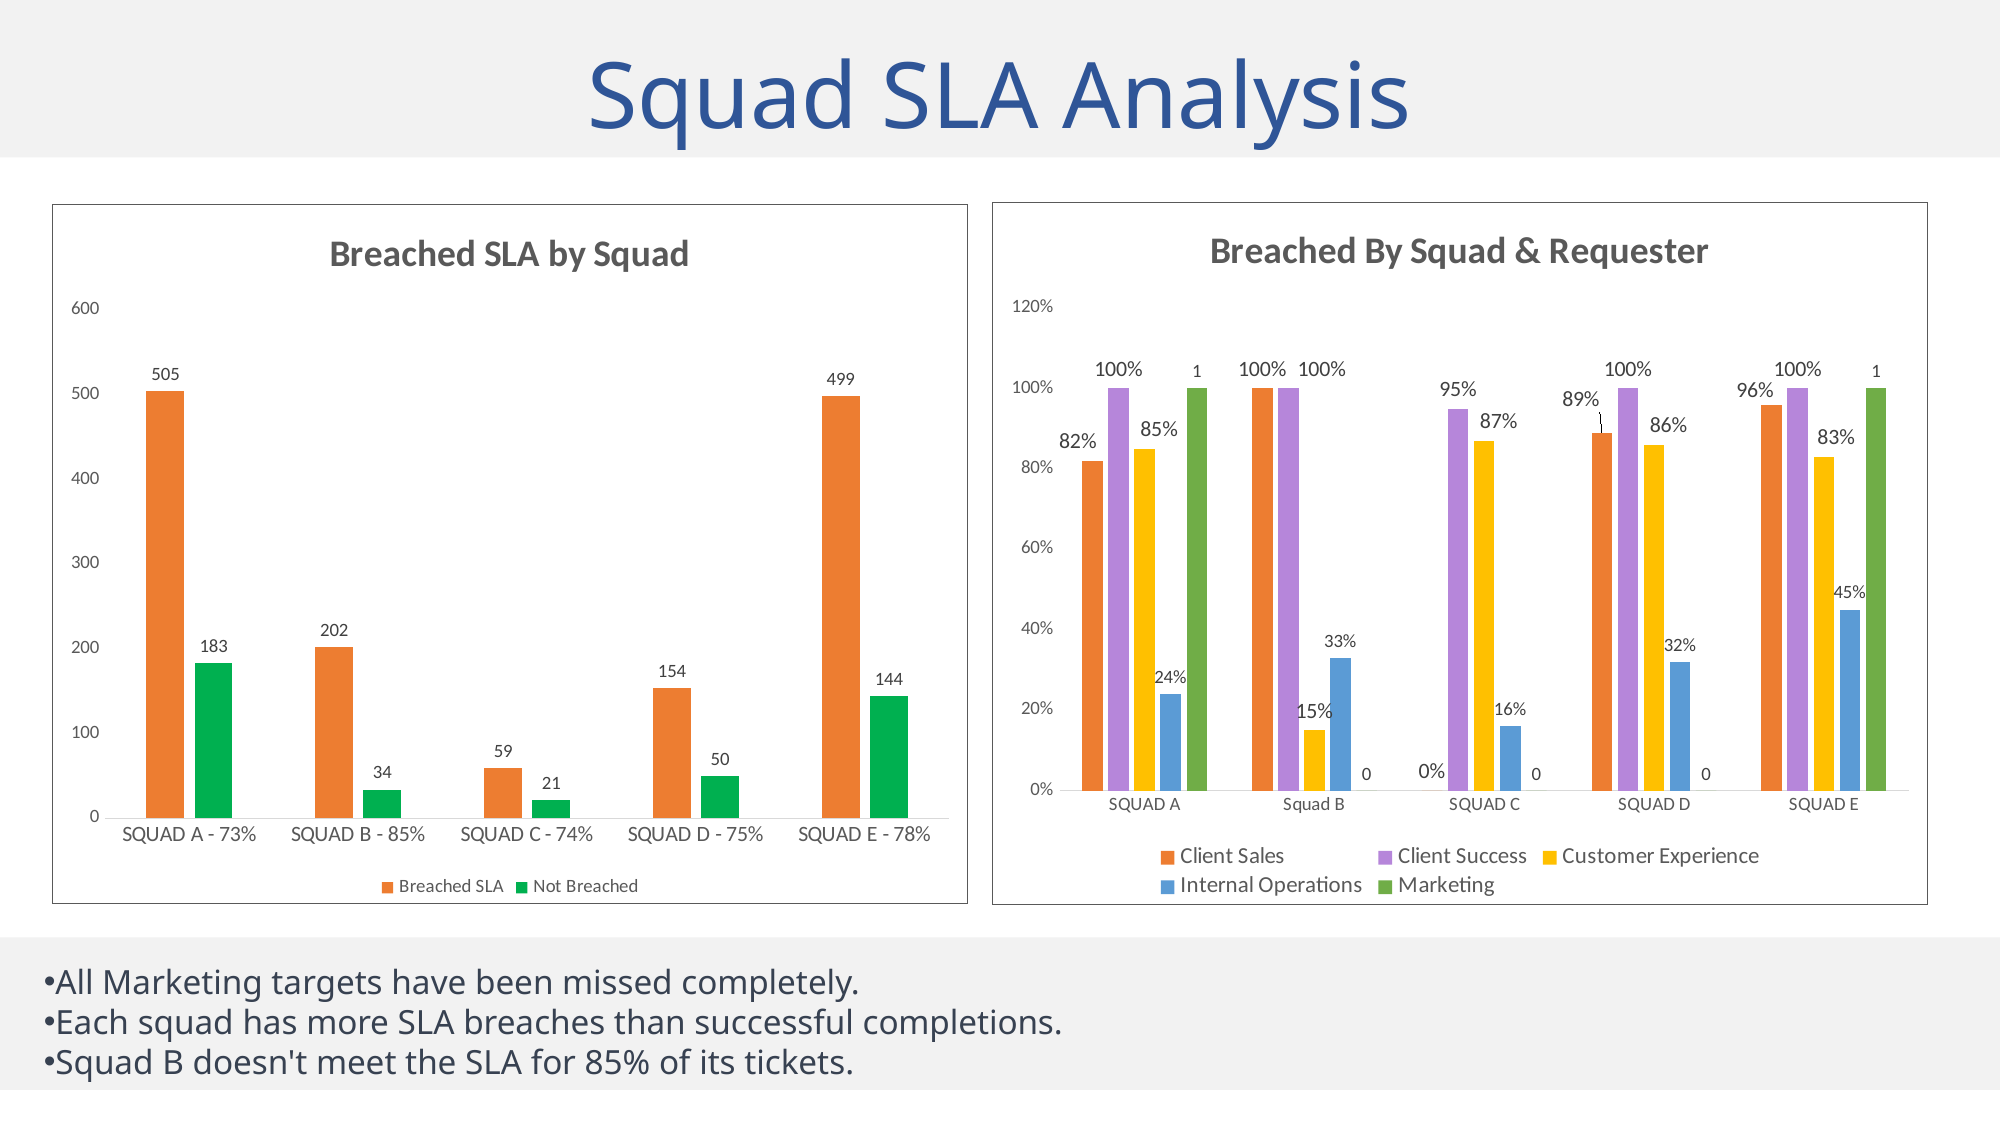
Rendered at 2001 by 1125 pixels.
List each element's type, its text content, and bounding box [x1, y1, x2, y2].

text_box [0, 0, 2000, 158]
chart [992, 202, 1928, 905]
text_box [0, 936, 2000, 1091]
text_box Squad SLA Analysis [572, 24, 1428, 154]
text_box All Marketing targets have been missed completely. Each squad has more SLA breaches than successful completions. Squad B doesn't meet the SLA for 85% of its tickets. [29, 953, 1936, 1089]
chart [52, 204, 968, 904]
